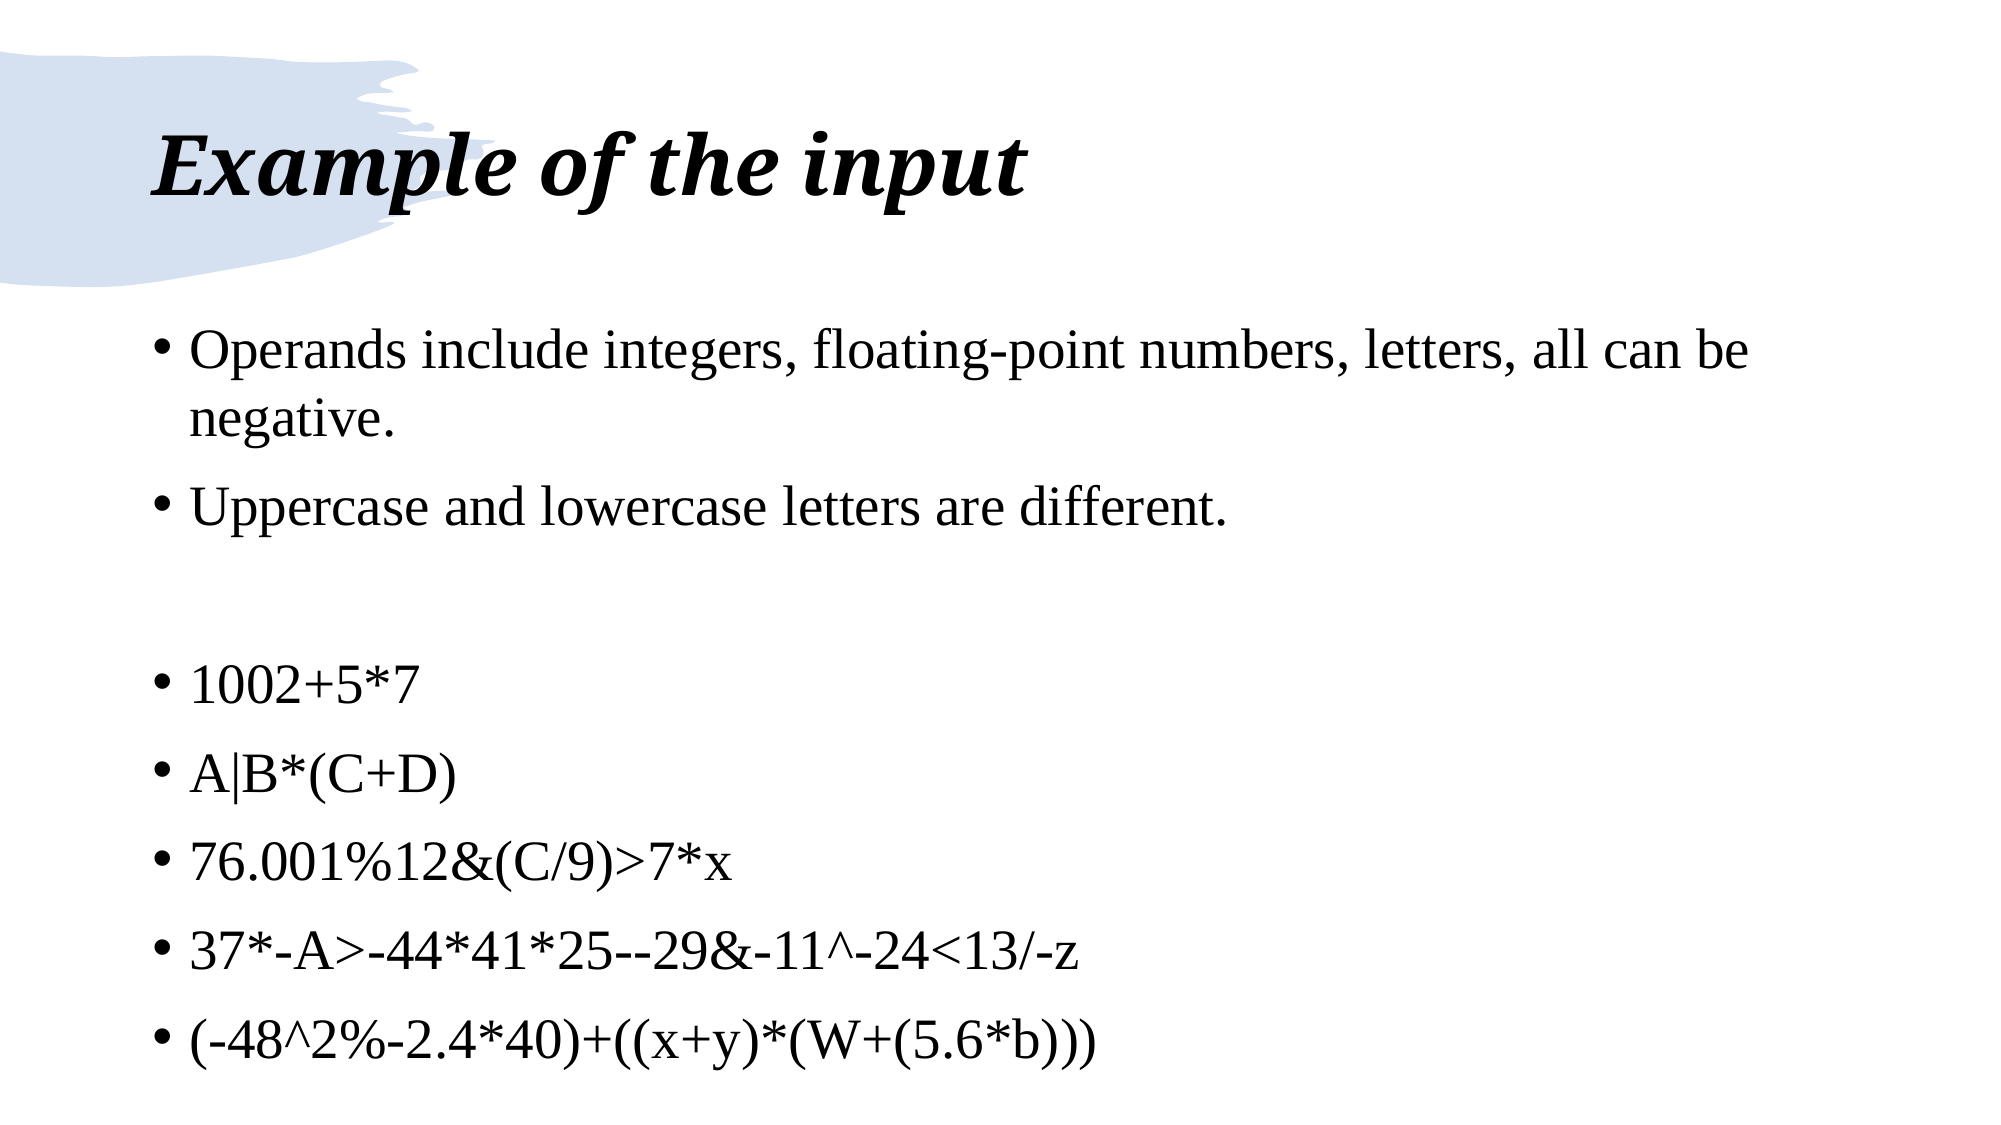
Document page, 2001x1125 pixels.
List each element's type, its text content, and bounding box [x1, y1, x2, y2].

title Example of the input [137, 59, 1863, 278]
list Operands include integers, floating-point numbers, letters, all can be negative. Uppercase and lowercase letters are different. 1002+5*7 A|B*(C+D) 76.001%12&(C/9)>7*x 37*-A>-44*41*25--29&-11^-24<13/-z (-48^2%-2.4*40)+((x+y)*(W+(5.6*b))) [137, 303, 1863, 1081]
